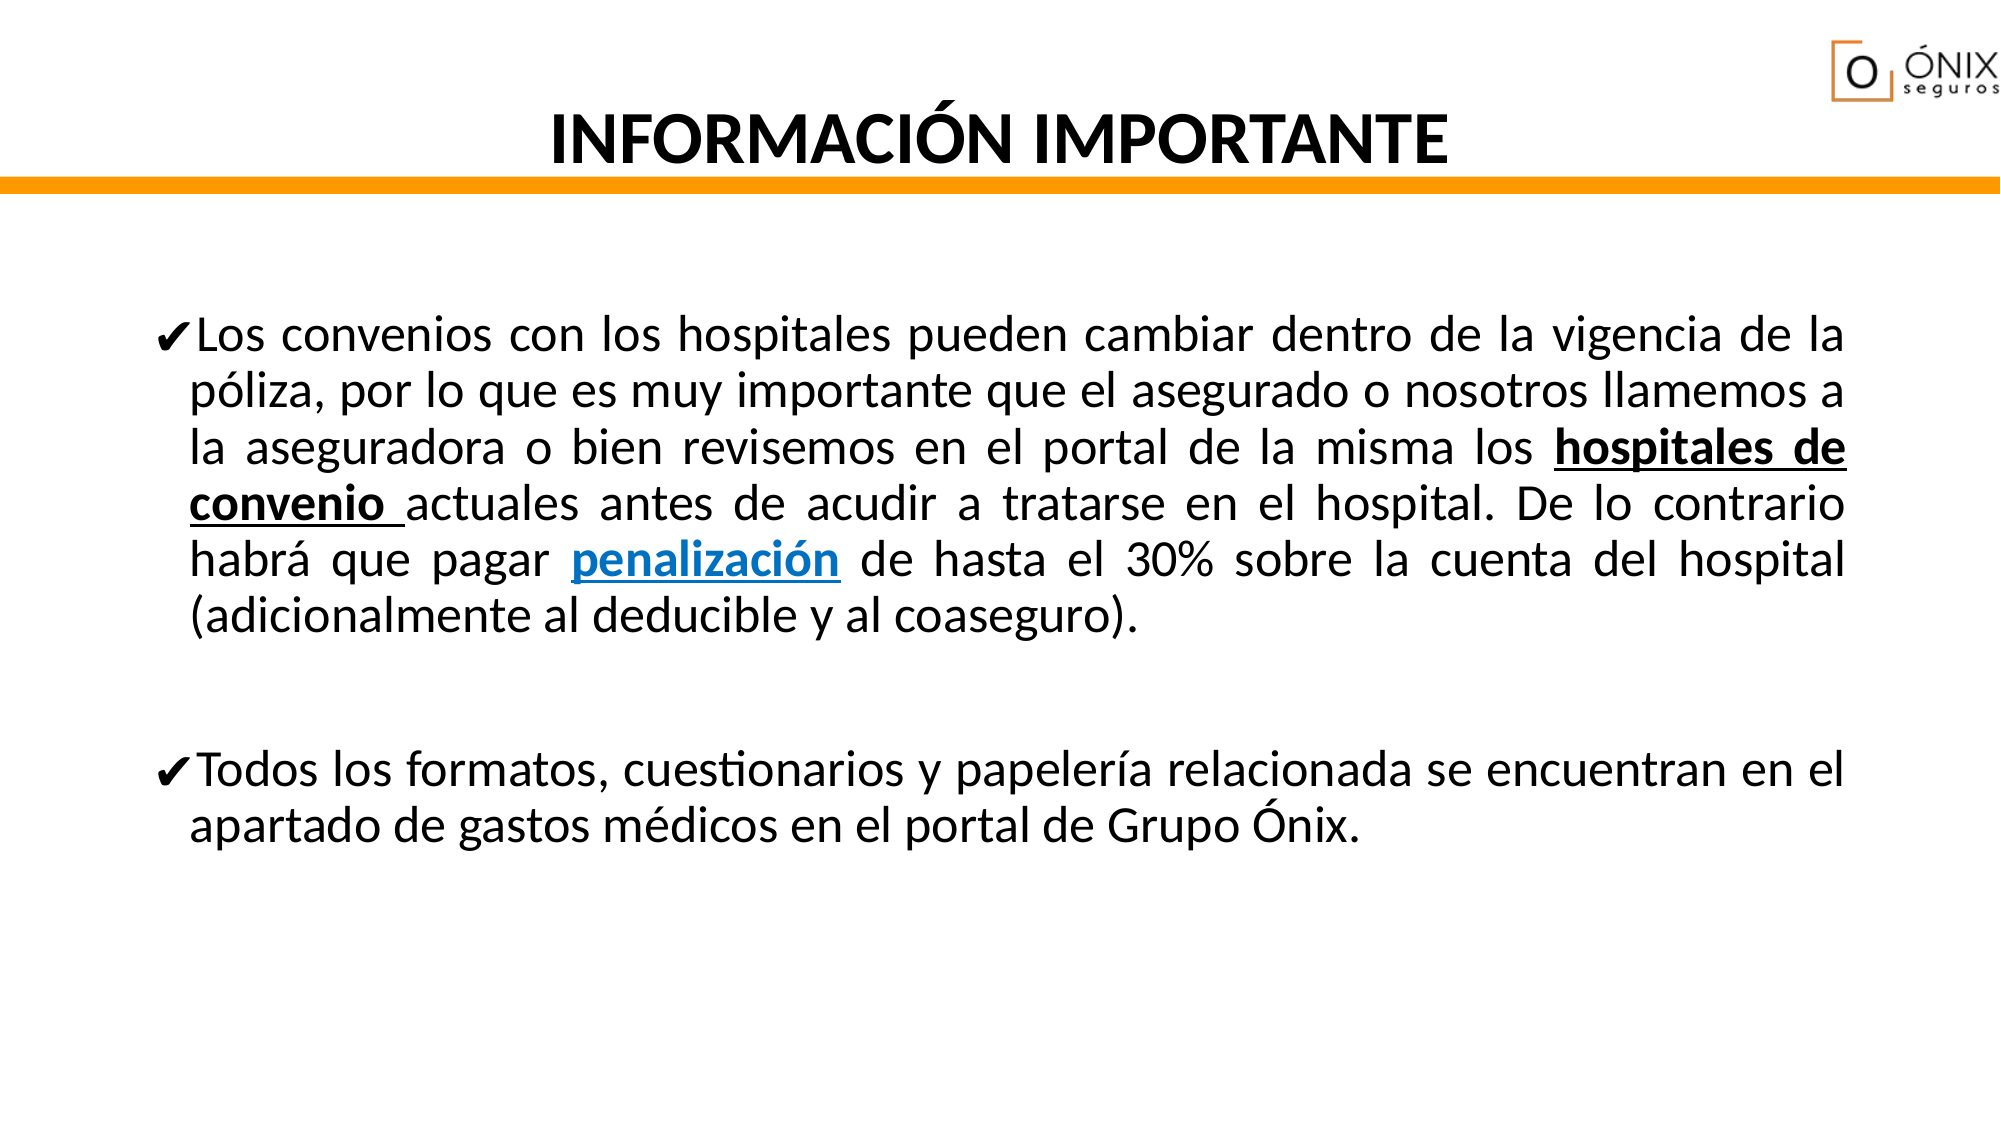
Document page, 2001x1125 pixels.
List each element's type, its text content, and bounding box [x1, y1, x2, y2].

picture [1831, 21, 2000, 121]
list Los convenios con los hospitales pueden cambiar dentro de la vigencia de la póliza, por lo que es muy importante que el asegurado o nosotros llamemos a la aseguradora o bien revisemos en el portal de la misma los hospitales de convenio actuales antes de acudir a tratarse en el hospital. De lo contrario habrá que pagar penalización de hasta el 30% sobre la cuenta del hospital (adicionalmente al deducible y al coaseguro). Todos los formatos, cuestionarios y papelería relacionada se encuentran en el apartado de gastos médicos en el portal de Grupo Ónix. [137, 299, 1863, 1014]
text_box INFORMACIÓN IMPORTANTE [0, 99, 2000, 176]
text_box [0, 176, 2000, 194]
